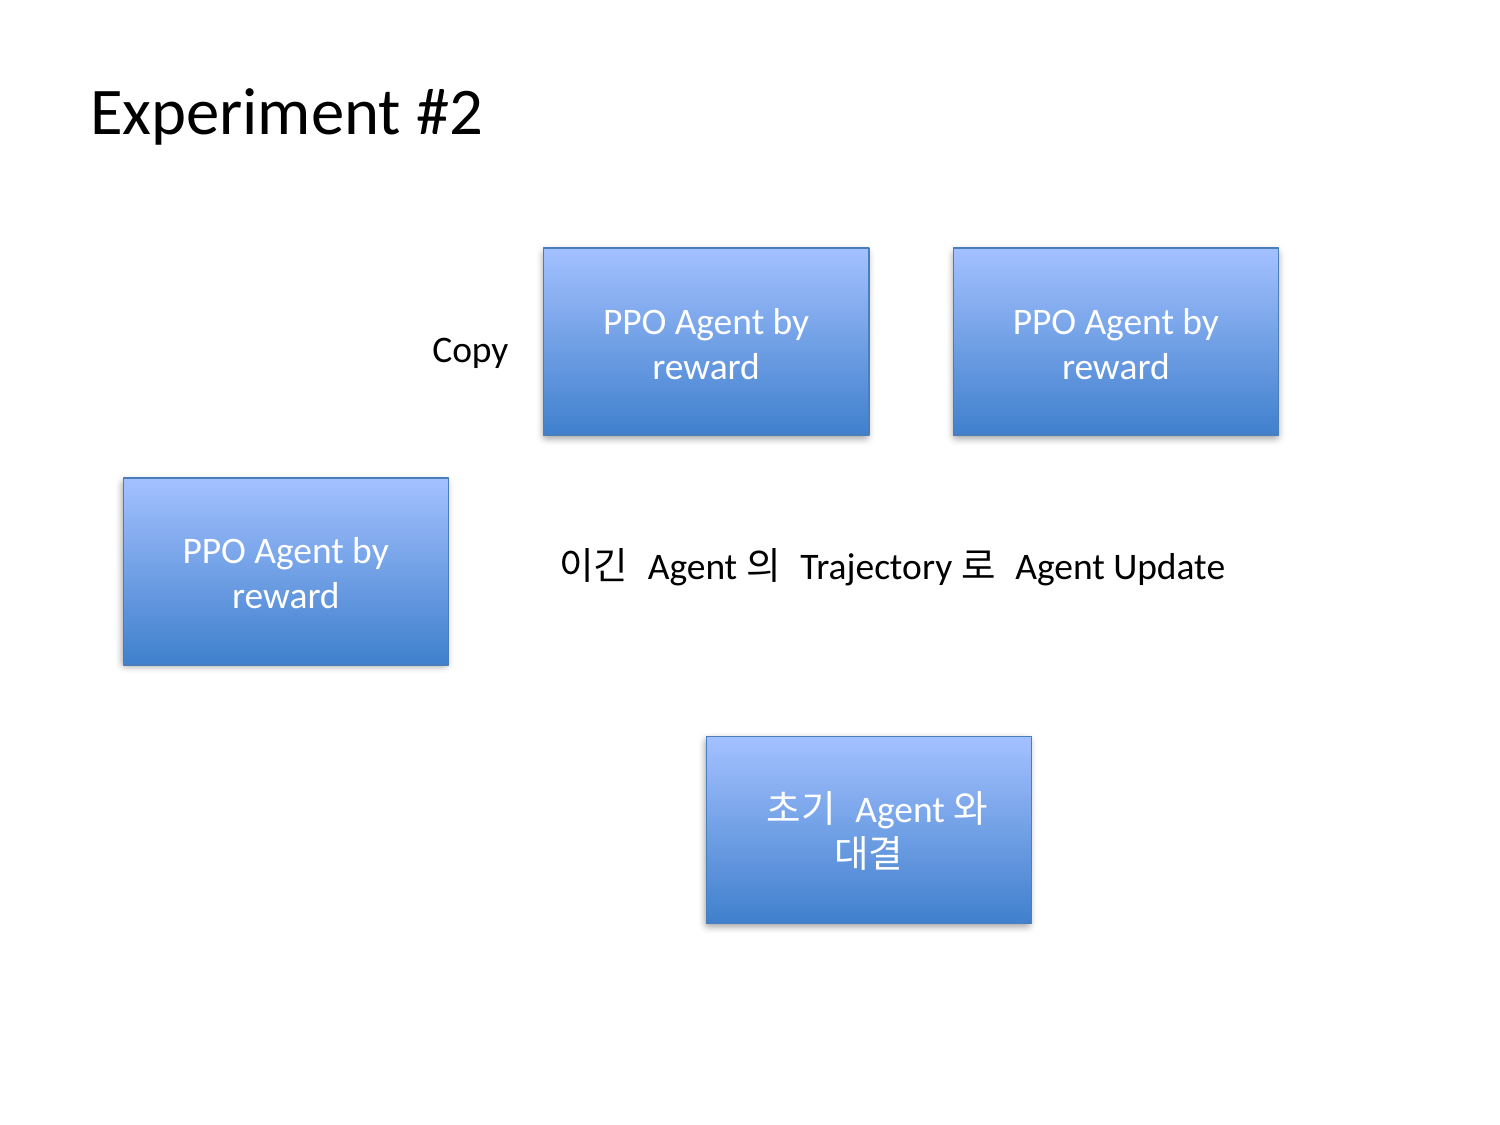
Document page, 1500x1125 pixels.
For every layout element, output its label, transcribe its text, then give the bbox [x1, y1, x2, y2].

text_box PPO Agent by reward [543, 247, 870, 436]
text_box 초기 Agent와 대결 [706, 736, 1032, 924]
text_box Copy [417, 317, 524, 378]
text_box PPO Agent by reward [123, 477, 449, 666]
text_box PPO Agent by reward [953, 247, 1279, 436]
text_box 이긴 Agent의 Trajectory로 Agent Update [544, 534, 1241, 595]
title Experiment #2 [75, 45, 1425, 171]
